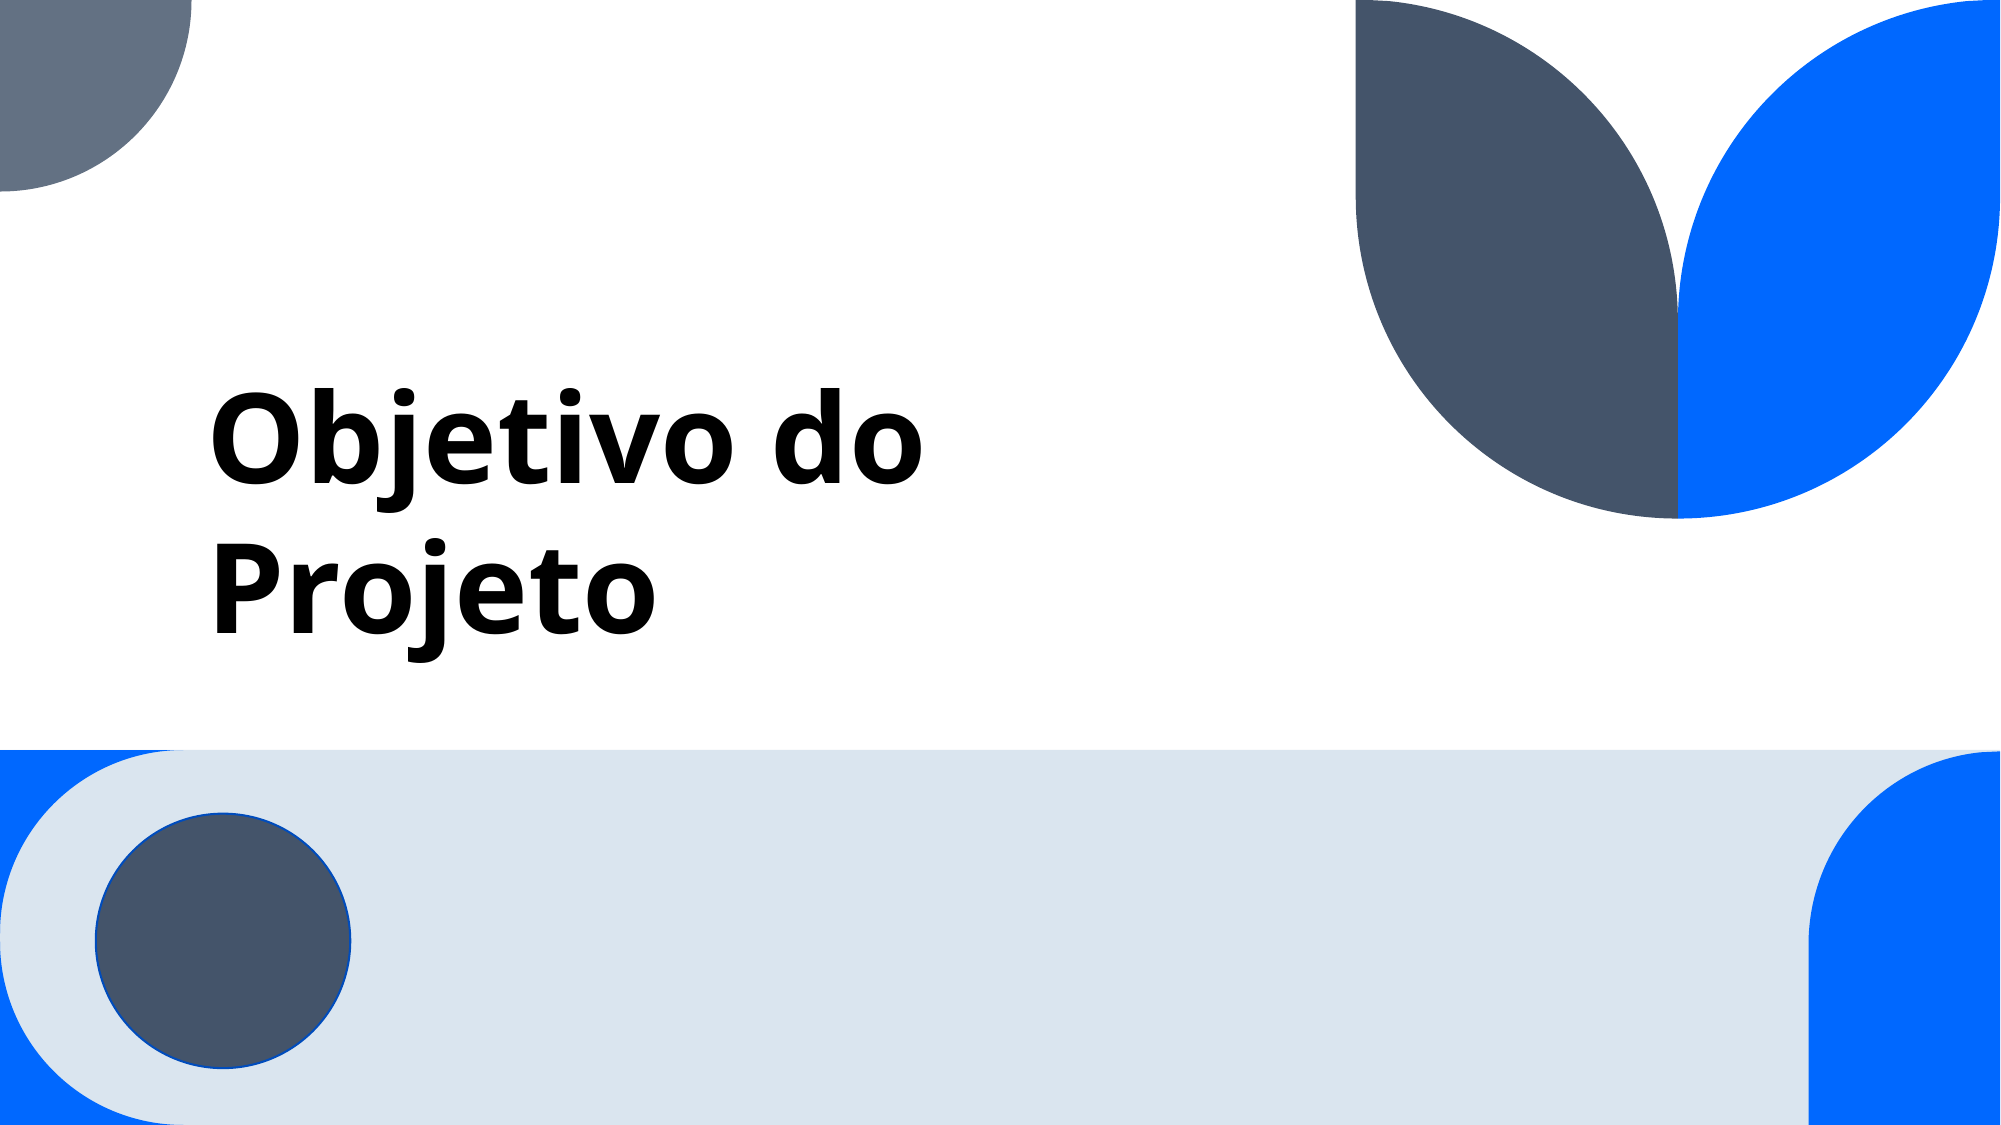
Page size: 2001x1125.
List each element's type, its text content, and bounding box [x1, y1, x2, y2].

title Objetivo do Projeto [191, 38, 1356, 667]
